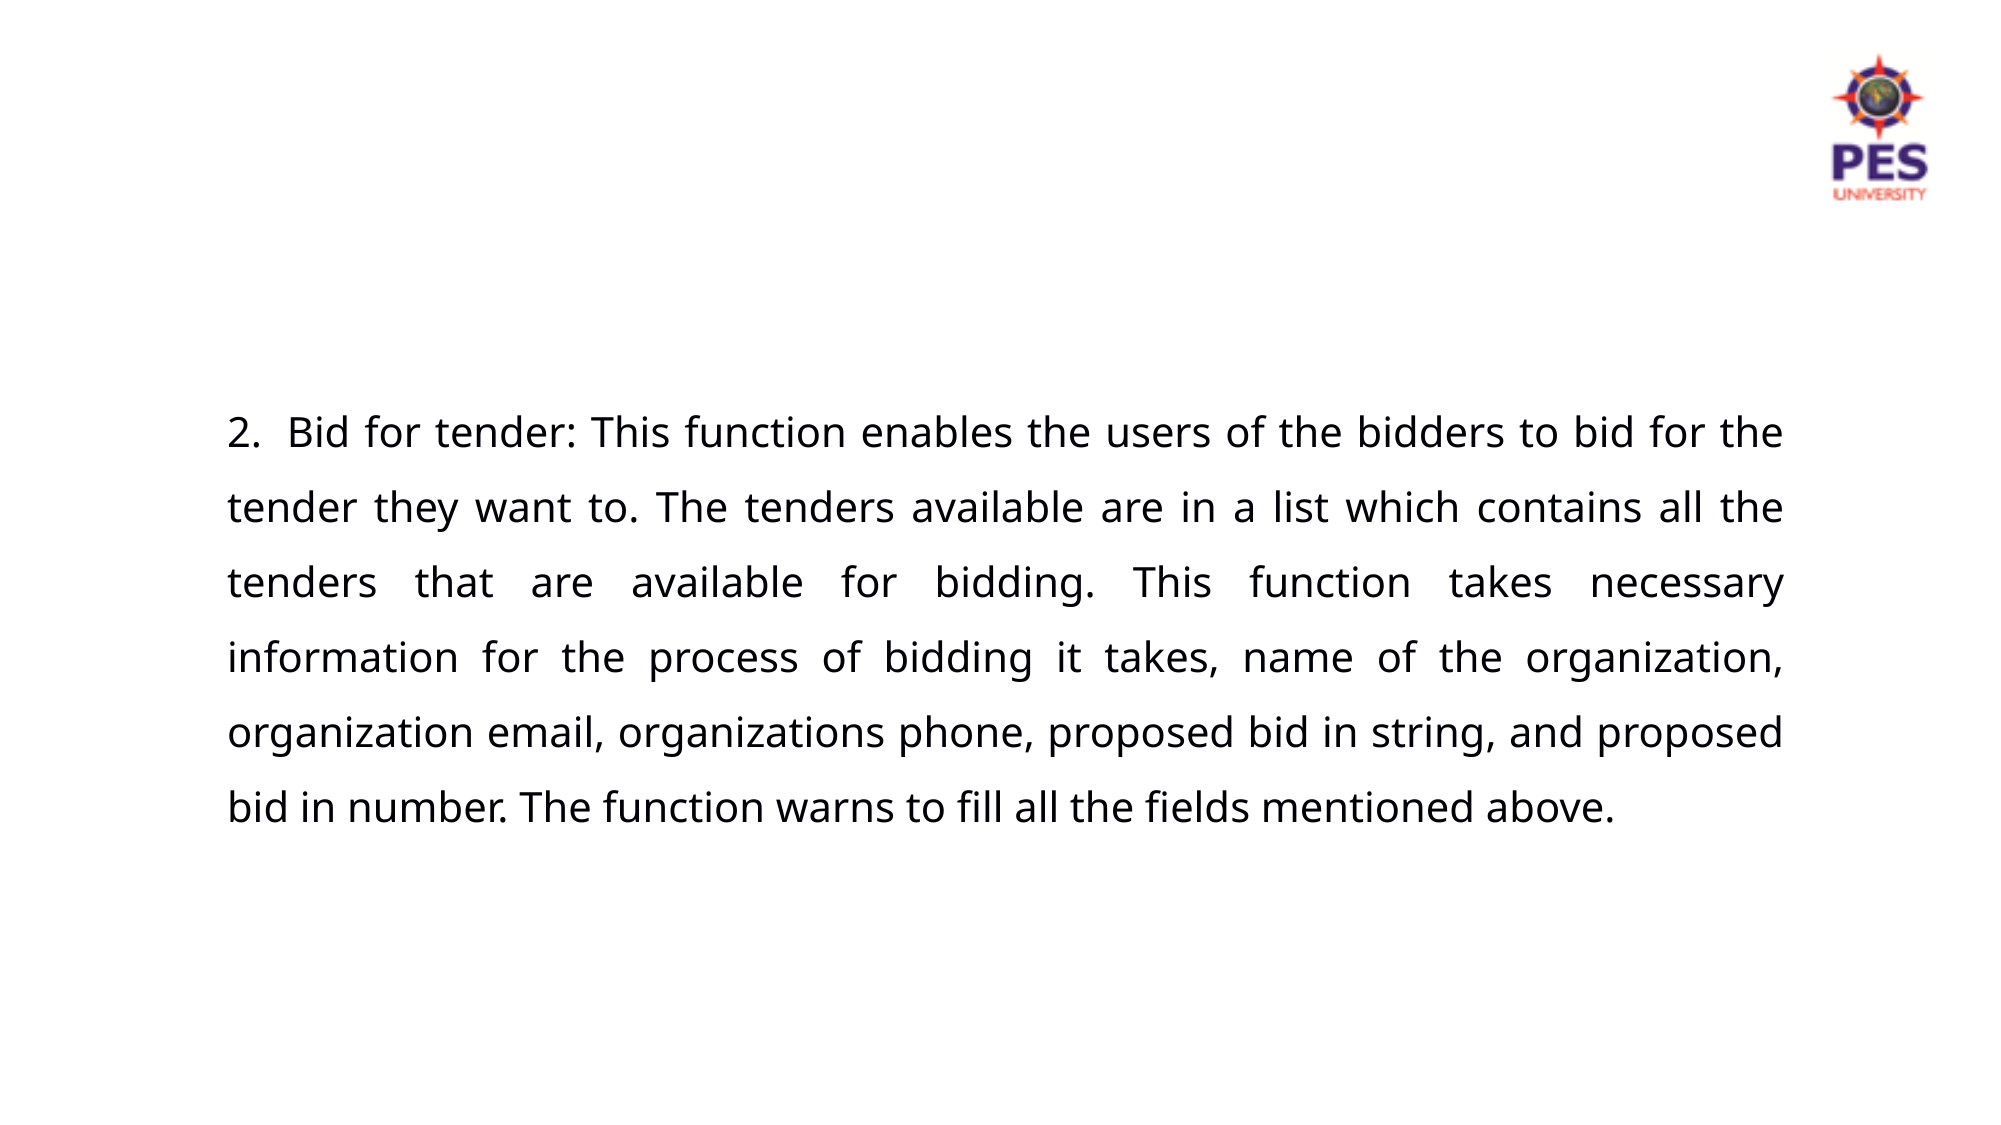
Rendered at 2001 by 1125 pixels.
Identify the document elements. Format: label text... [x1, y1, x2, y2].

text_box 2. Bid for tender: This function enables the users of the bidders to bid for the tender they want to. The tenders available are in a list which contains all the tenders that are available for bidding. This function takes necessary information for the process of bidding it takes, name of the organization, organization email, organizations phone, proposed bid in string, and proposed bid in number. The function warns to fill all the fields mentioned above. [212, 373, 1800, 839]
picture [1827, 49, 1938, 213]
